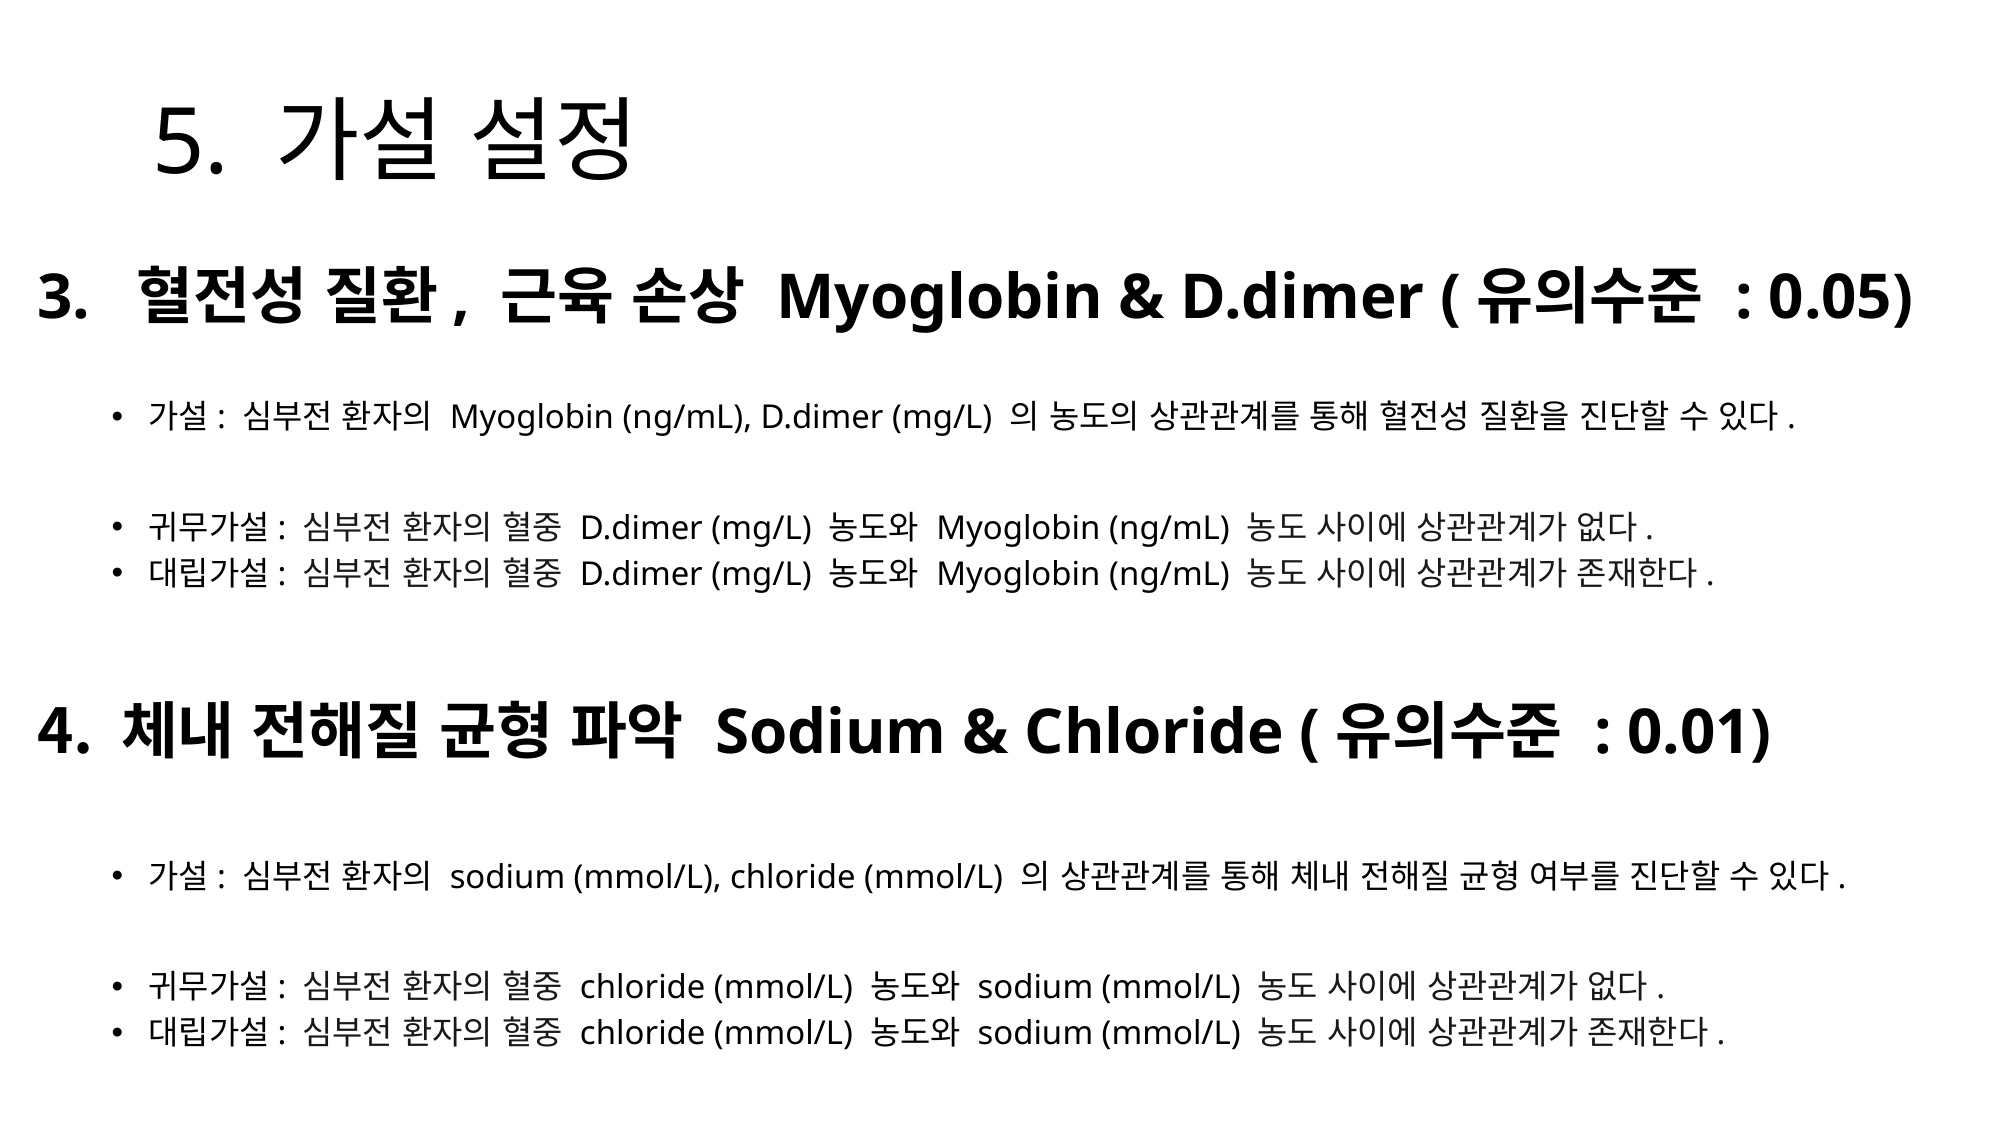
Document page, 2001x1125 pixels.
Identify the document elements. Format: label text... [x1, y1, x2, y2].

list 3. 혈전성 질환, 근육 손상 Myoglobin & D.dimer (유의수준 : 0.05) 가설: 심부전 환자의 Myoglobin (ng/mL), D.dimer (mg/L) 의 농도의 상관관계를 통해 혈전성 질환을 진단할 수 있다. 귀무가설: 심부전 환자의 혈중 D.dimer (mg/L) 농도와 Myoglobin (ng/mL) 농도 사이에 상관관계가 없다. 대립가설: 심부전 환자의 혈중 D.dimer (mg/L) 농도와 Myoglobin (ng/mL) 농도 사이에 상관관계가 존재한다. 체내 전해질 균형 파악 Sodium & Chloride (유의수준 : 0.01) 가설: 심부전 환자의 sodium (mmol/L), chloride (mmol/L) 의 상관관계를 통해 체내 전해질 균형 여부를 진단할 수 있다. 귀무가설: 심부전 환자의 혈중 chloride (mmol/L) 농도와 sodium (mmol/L) 농도 사이에 상관관계가 없다. 대립가설: 심부전 환자의 혈중 chloride (mmol/L) 농도와 sodium (mmol/L) 농도 사이에 상관관계가 존재한다. [22, 257, 1970, 1066]
title 5. 가설 설정 [137, 59, 1863, 228]
